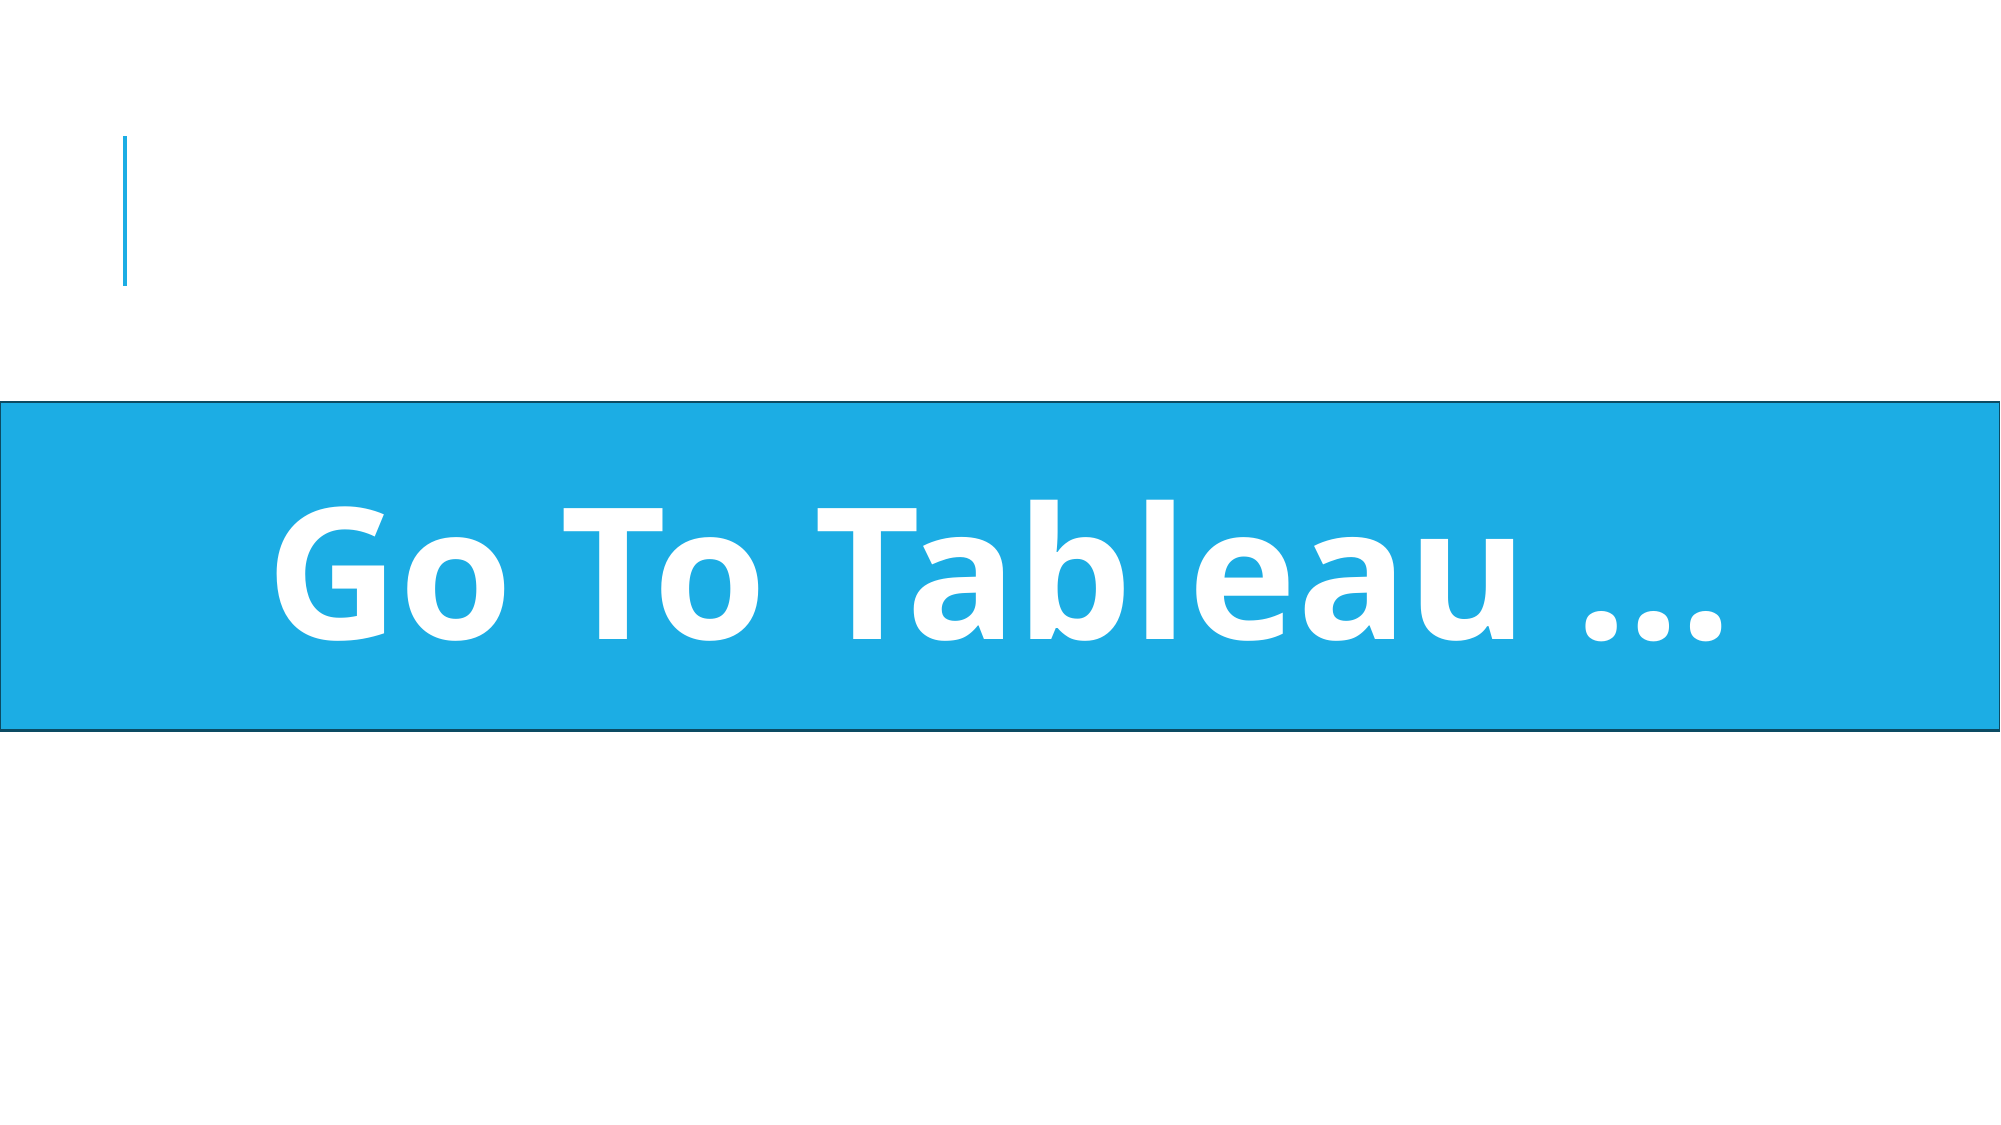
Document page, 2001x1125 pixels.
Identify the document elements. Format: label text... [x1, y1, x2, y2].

text_box Go To Tableau … [0, 401, 2000, 732]
